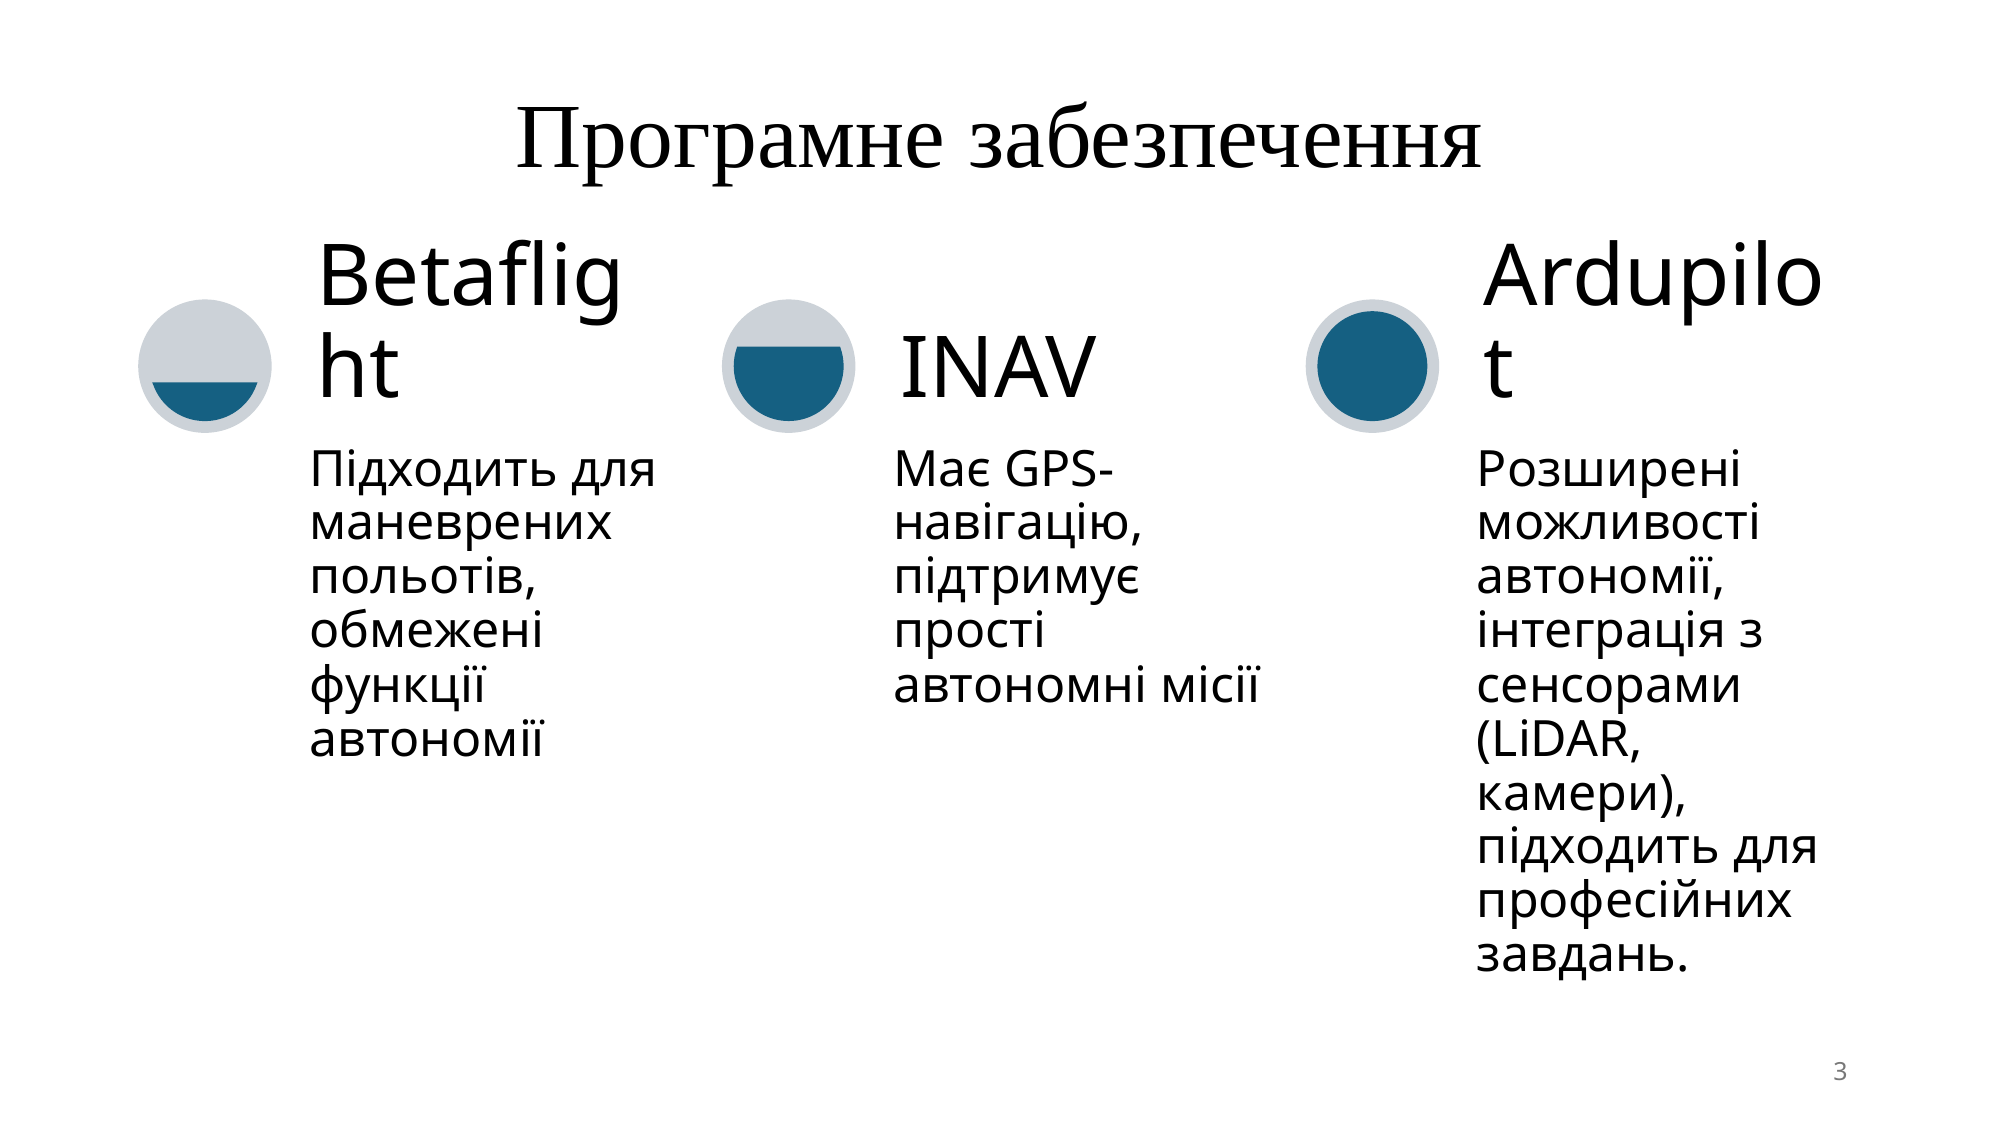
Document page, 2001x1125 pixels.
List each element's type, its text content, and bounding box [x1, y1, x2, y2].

slide_number 3 [1412, 1042, 1863, 1103]
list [136, 298, 1863, 1014]
title Програмне забезпечення [137, 59, 1863, 216]
